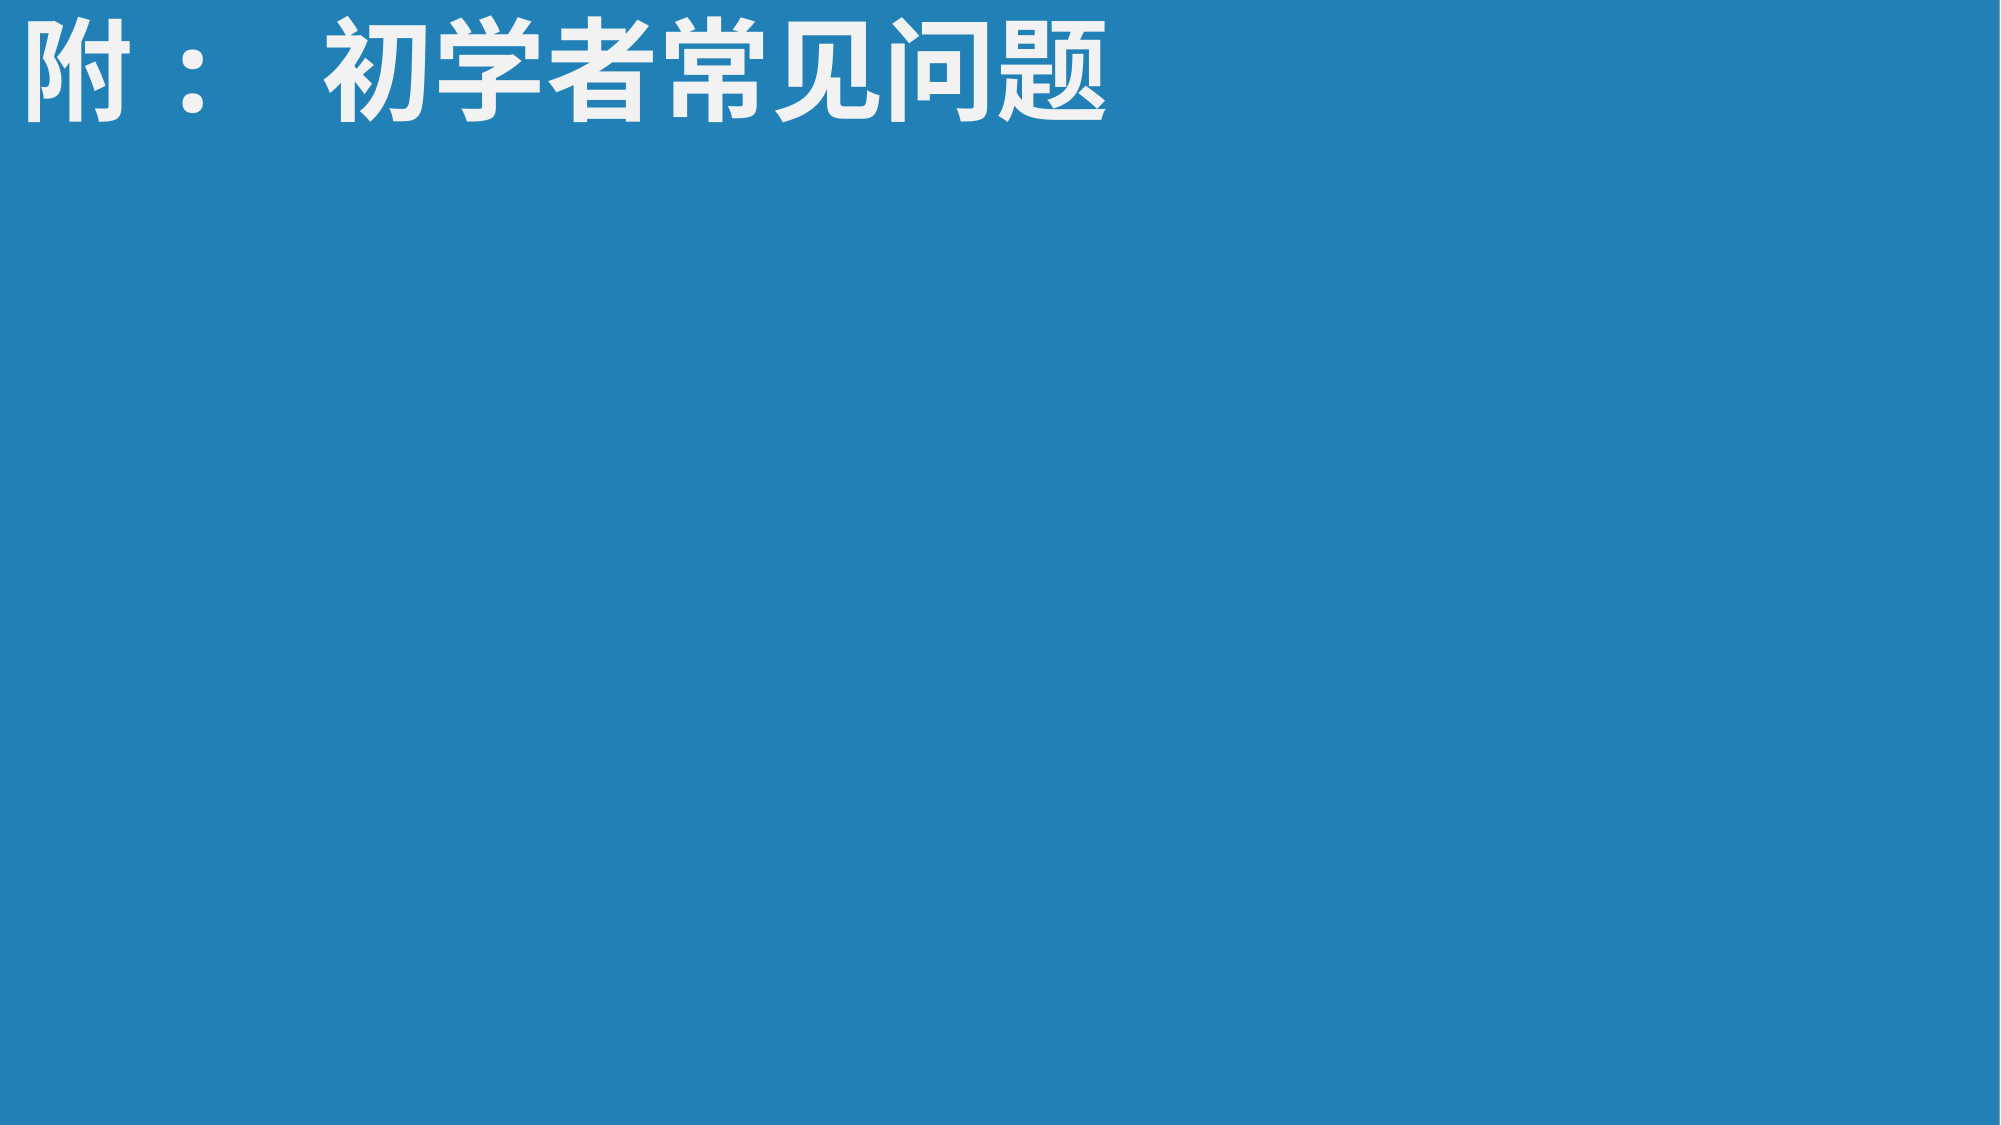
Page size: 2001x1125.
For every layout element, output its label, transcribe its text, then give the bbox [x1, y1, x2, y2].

title 附: 初学者常见问题 [0, 72, 1781, 146]
picture [0, 0, 2001, 1125]
